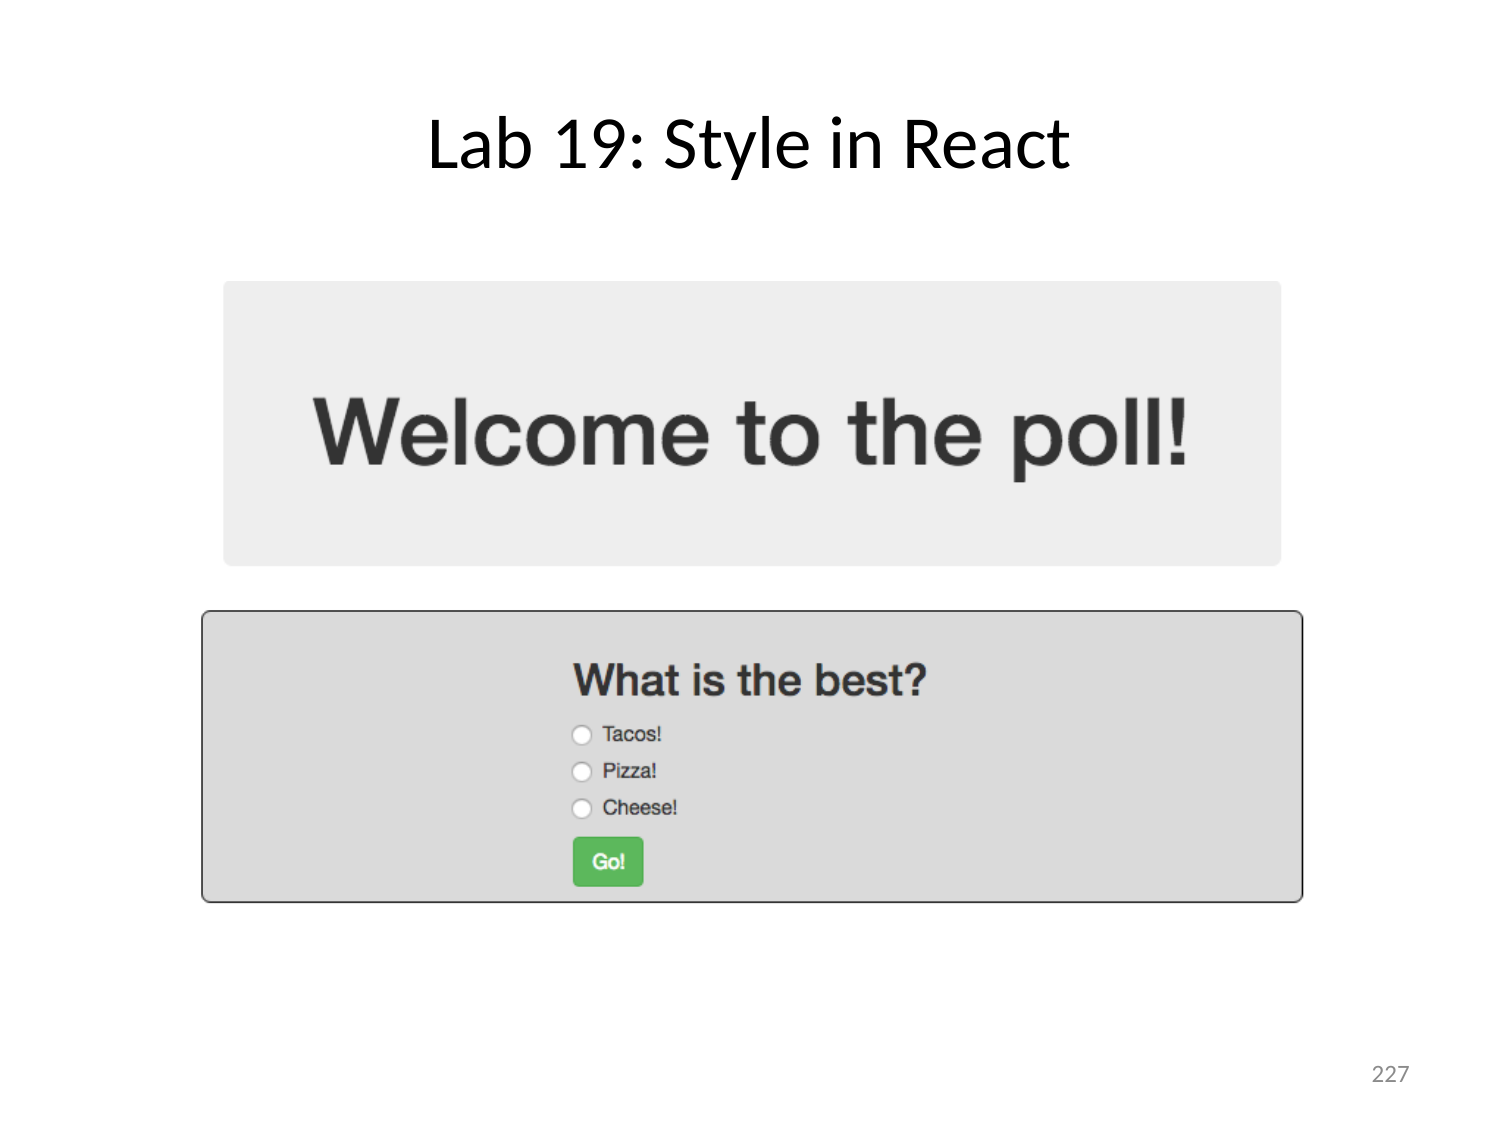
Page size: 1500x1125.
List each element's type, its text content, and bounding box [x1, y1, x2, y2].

picture [177, 281, 1324, 937]
slide_number 227 [1074, 1042, 1425, 1103]
title Lab 19: Style in React [75, 45, 1425, 233]
